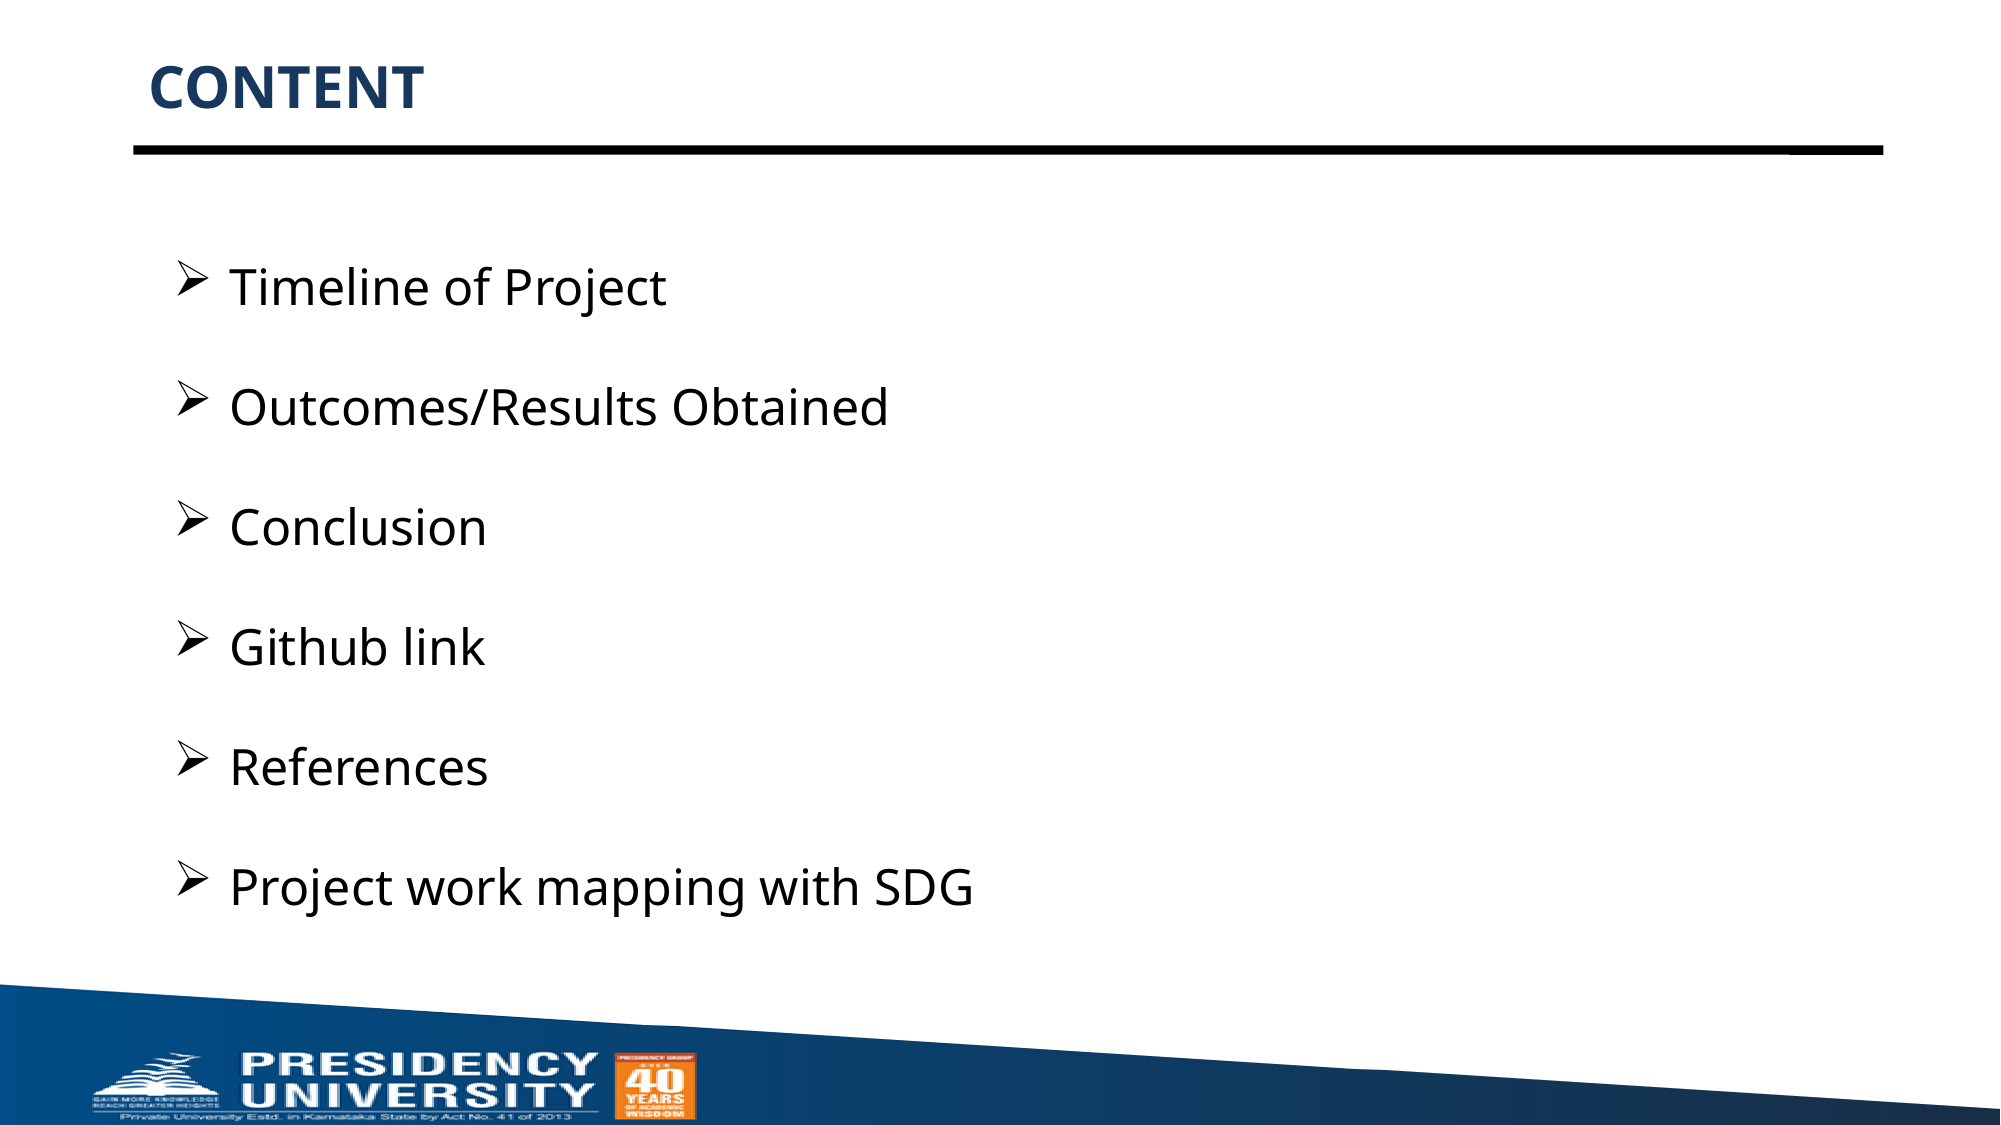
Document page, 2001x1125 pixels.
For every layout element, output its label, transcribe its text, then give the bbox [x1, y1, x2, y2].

picture [0, 982, 2000, 1125]
title CONTENT [133, 45, 1884, 125]
list Timeline of Project Outcomes/Results Obtained Conclusion Github link References Project work mapping with SDG [133, 187, 1884, 1000]
